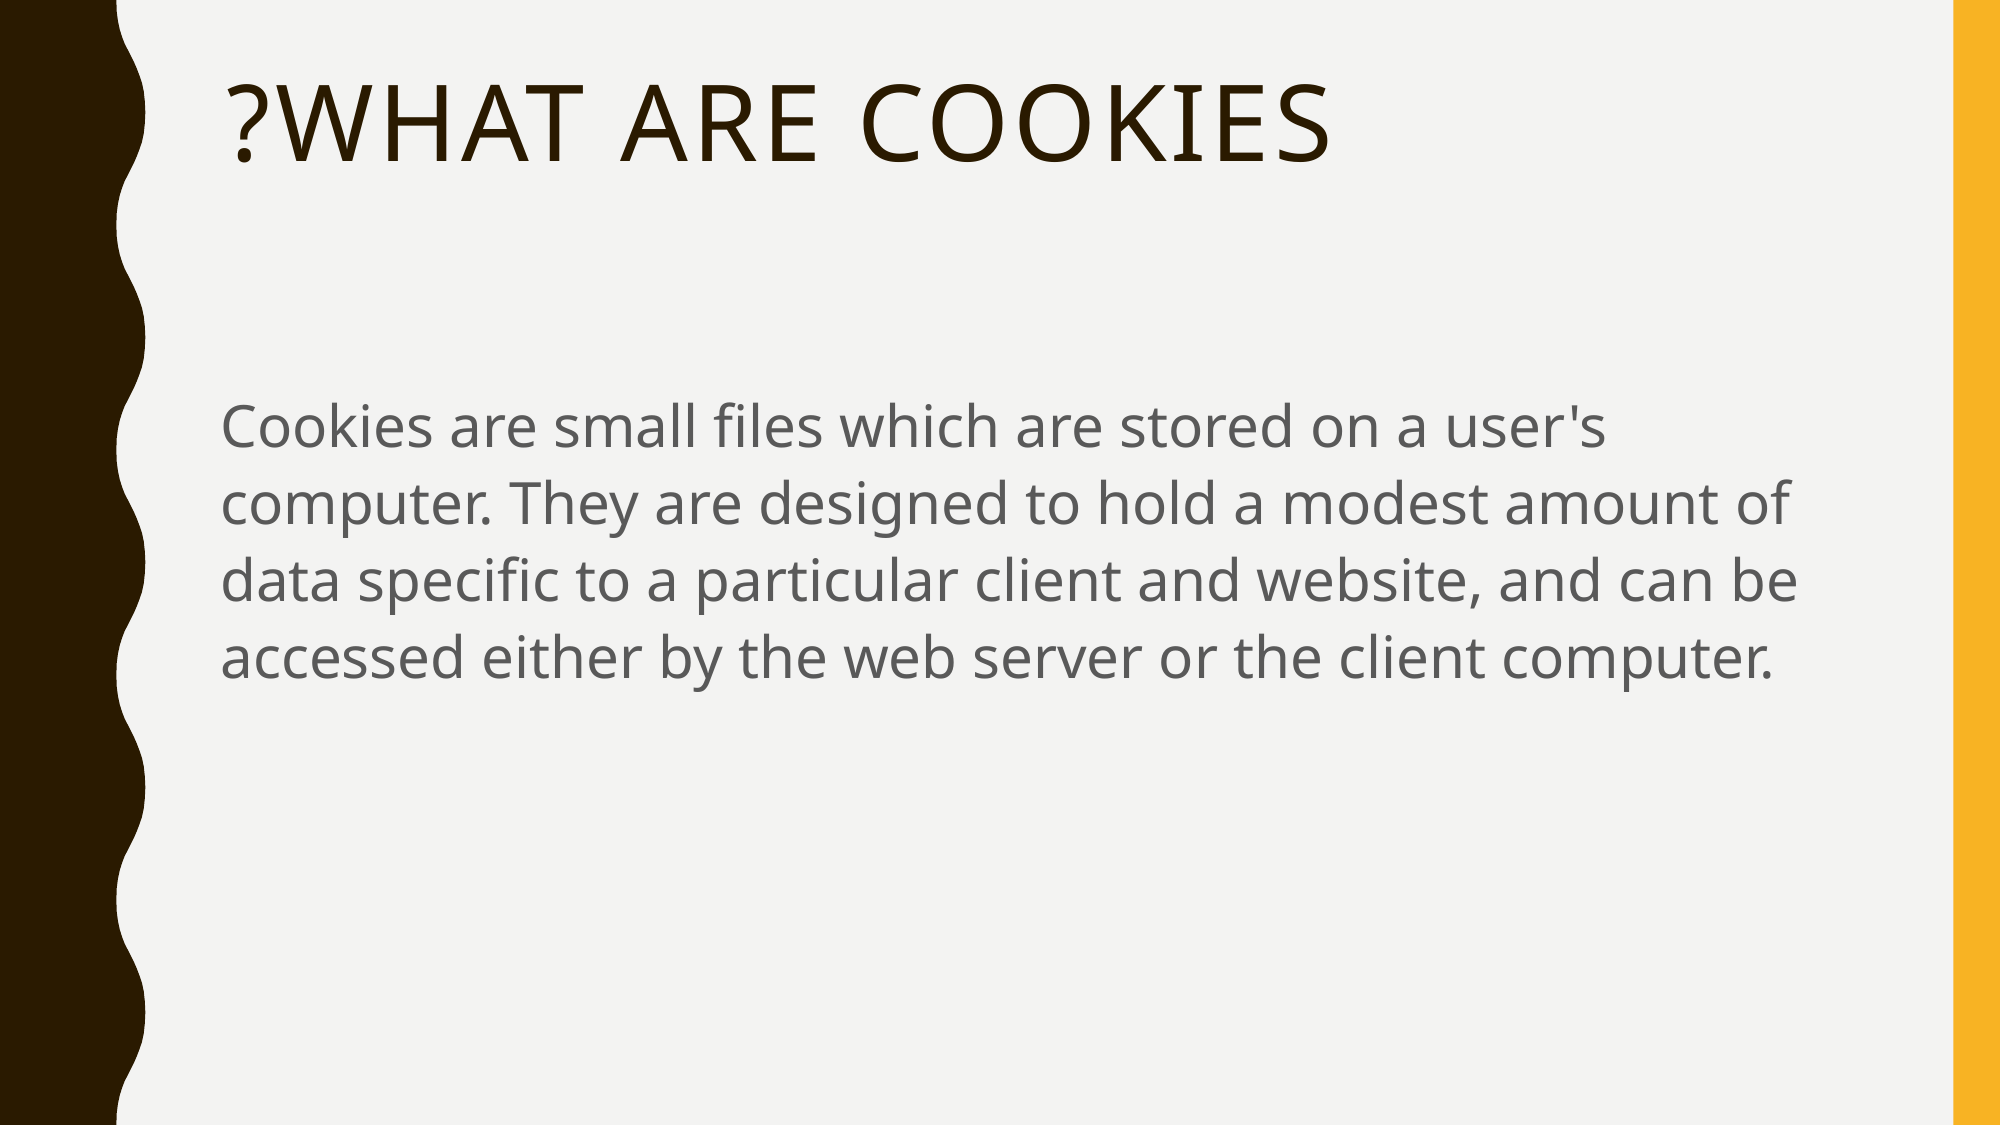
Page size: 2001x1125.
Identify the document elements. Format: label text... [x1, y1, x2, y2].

title What are cookies? [205, 62, 1875, 308]
list Cookies are small files which are stored on a user's computer. They are designed to hold a modest amount of data specific to a particular client and website, and can be accessed either by the web server or the client computer. [205, 375, 1875, 965]
